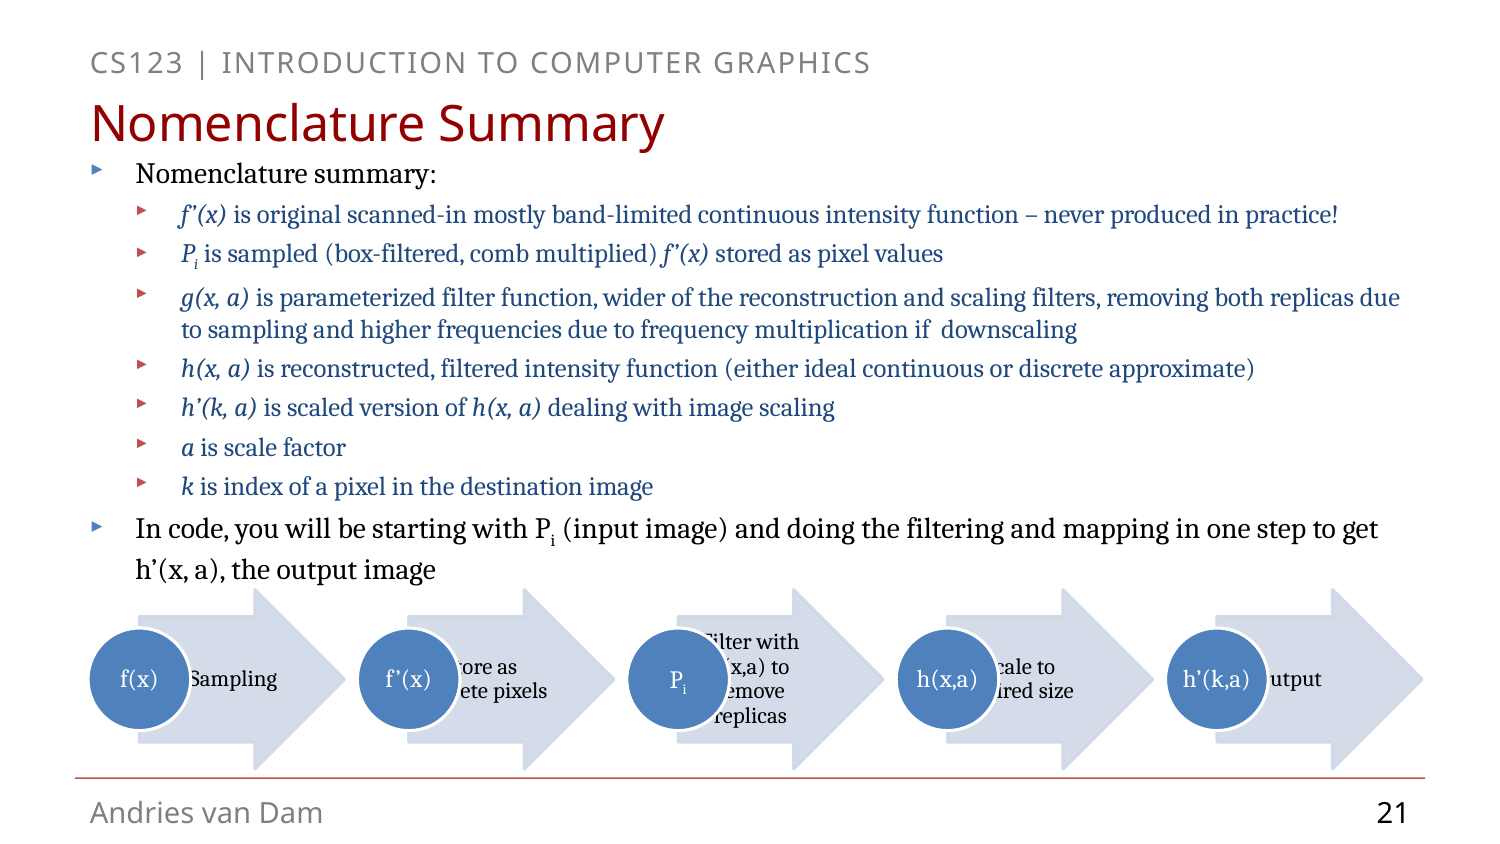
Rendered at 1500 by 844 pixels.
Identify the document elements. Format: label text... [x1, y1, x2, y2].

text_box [87, 434, 1423, 844]
title Nomenclature Summary [75, 84, 1425, 160]
list Nomenclature summary: f’(x) is original scanned-in mostly band-limited continuous intensity function – never produced in practice! Pi is sampled (box-filtered, comb multiplied) f’(x) stored as pixel values g(x, a) is parameterized filter function, wider of the reconstruction and scaling filters, removing both replicas due to sampling and higher frequencies due to frequency multiplication if downscaling h(x, a) is reconstructed, filtered intensity function (either ideal continuous or discrete approximate) h’(k, a) is scaled version of h(x, a) dealing with image scaling a is scale factor k is index of a pixel in the destination image In code, you will be starting with Pi (input image) and doing the filtering and mapping in one step to get h’(x, a), the output image [75, 160, 1425, 597]
